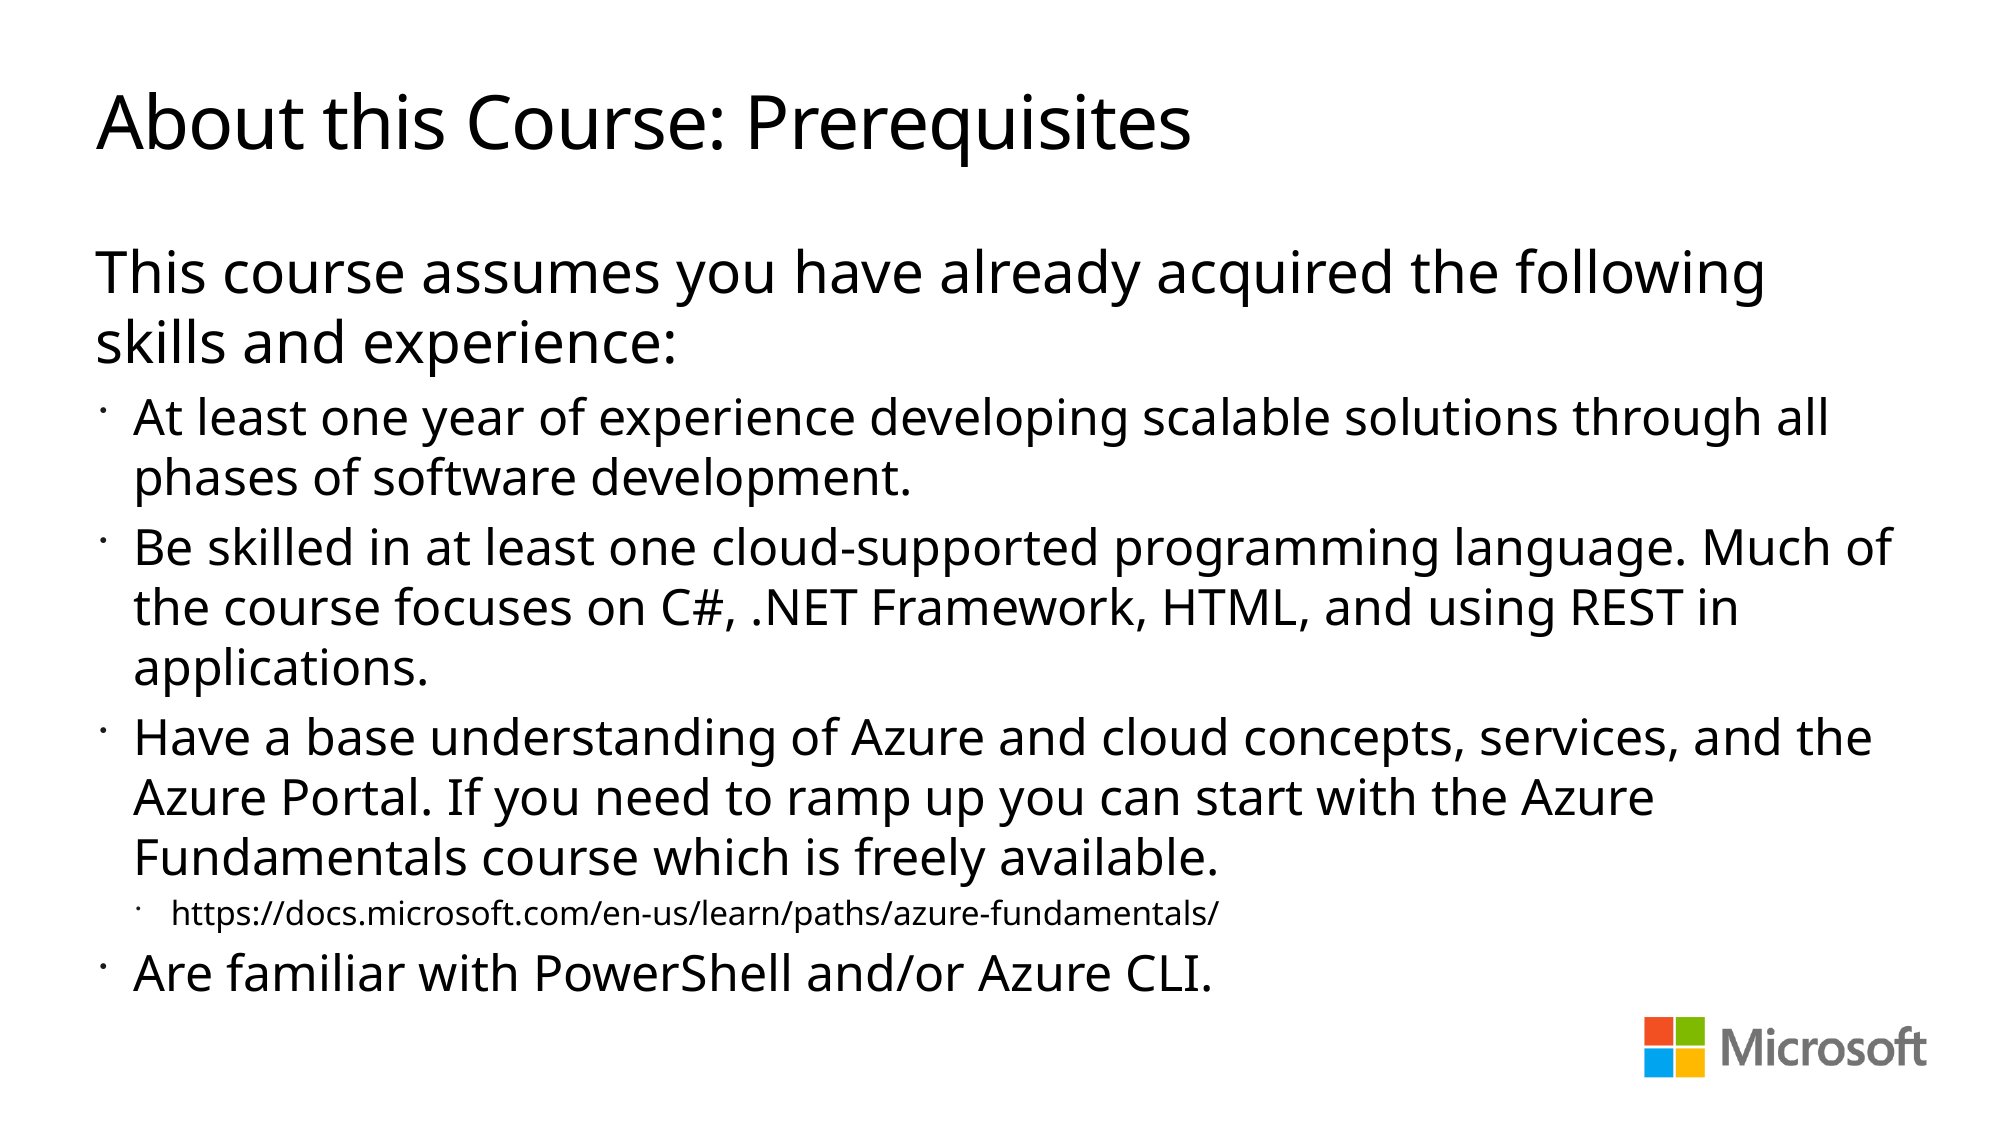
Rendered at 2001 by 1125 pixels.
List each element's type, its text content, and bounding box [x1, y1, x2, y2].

list This course assumes you have already acquired the following skills and experience: At least one year of experience developing scalable solutions through all phases of software development. Be skilled in at least one cloud-supported programming language. Much of the course focuses on C#, .NET Framework, HTML, and using REST in applications. Have a base understanding of Azure and cloud concepts, services, and the Azure Portal. If you need to ramp up you can start with the Azure Fundamentals course which is freely available. https://docs.microsoft.com/en-us/learn/paths/azure-fundamentals/ Are familiar with PowerShell and/or Azure CLI. [95, 235, 1904, 983]
picture [1605, 980, 1965, 1113]
title About this Course: Prerequisites [96, 75, 1904, 166]
